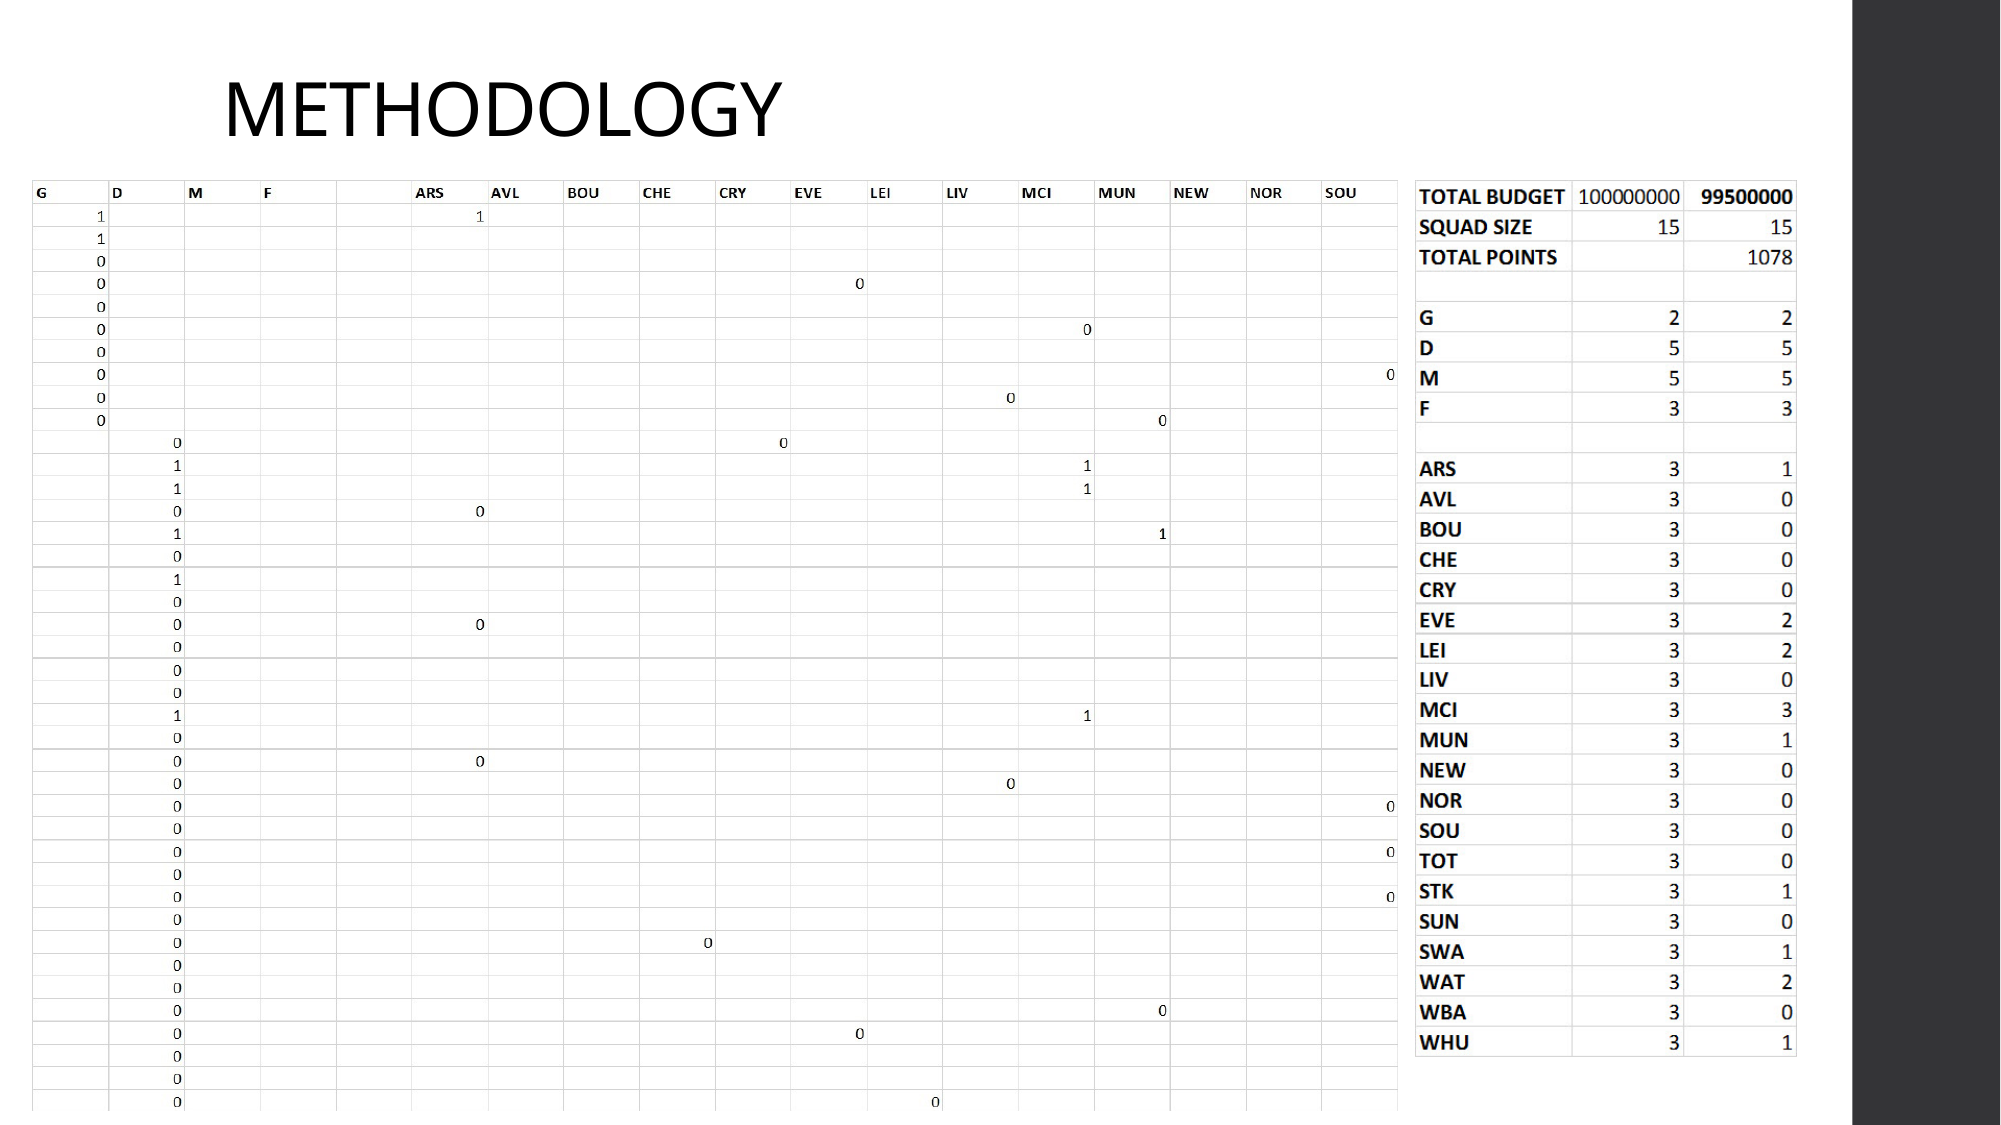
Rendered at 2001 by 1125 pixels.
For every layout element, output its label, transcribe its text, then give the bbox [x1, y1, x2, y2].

picture [31, 180, 1398, 1111]
title METHODOLOGY [206, 52, 1680, 161]
picture [1415, 180, 1797, 1059]
